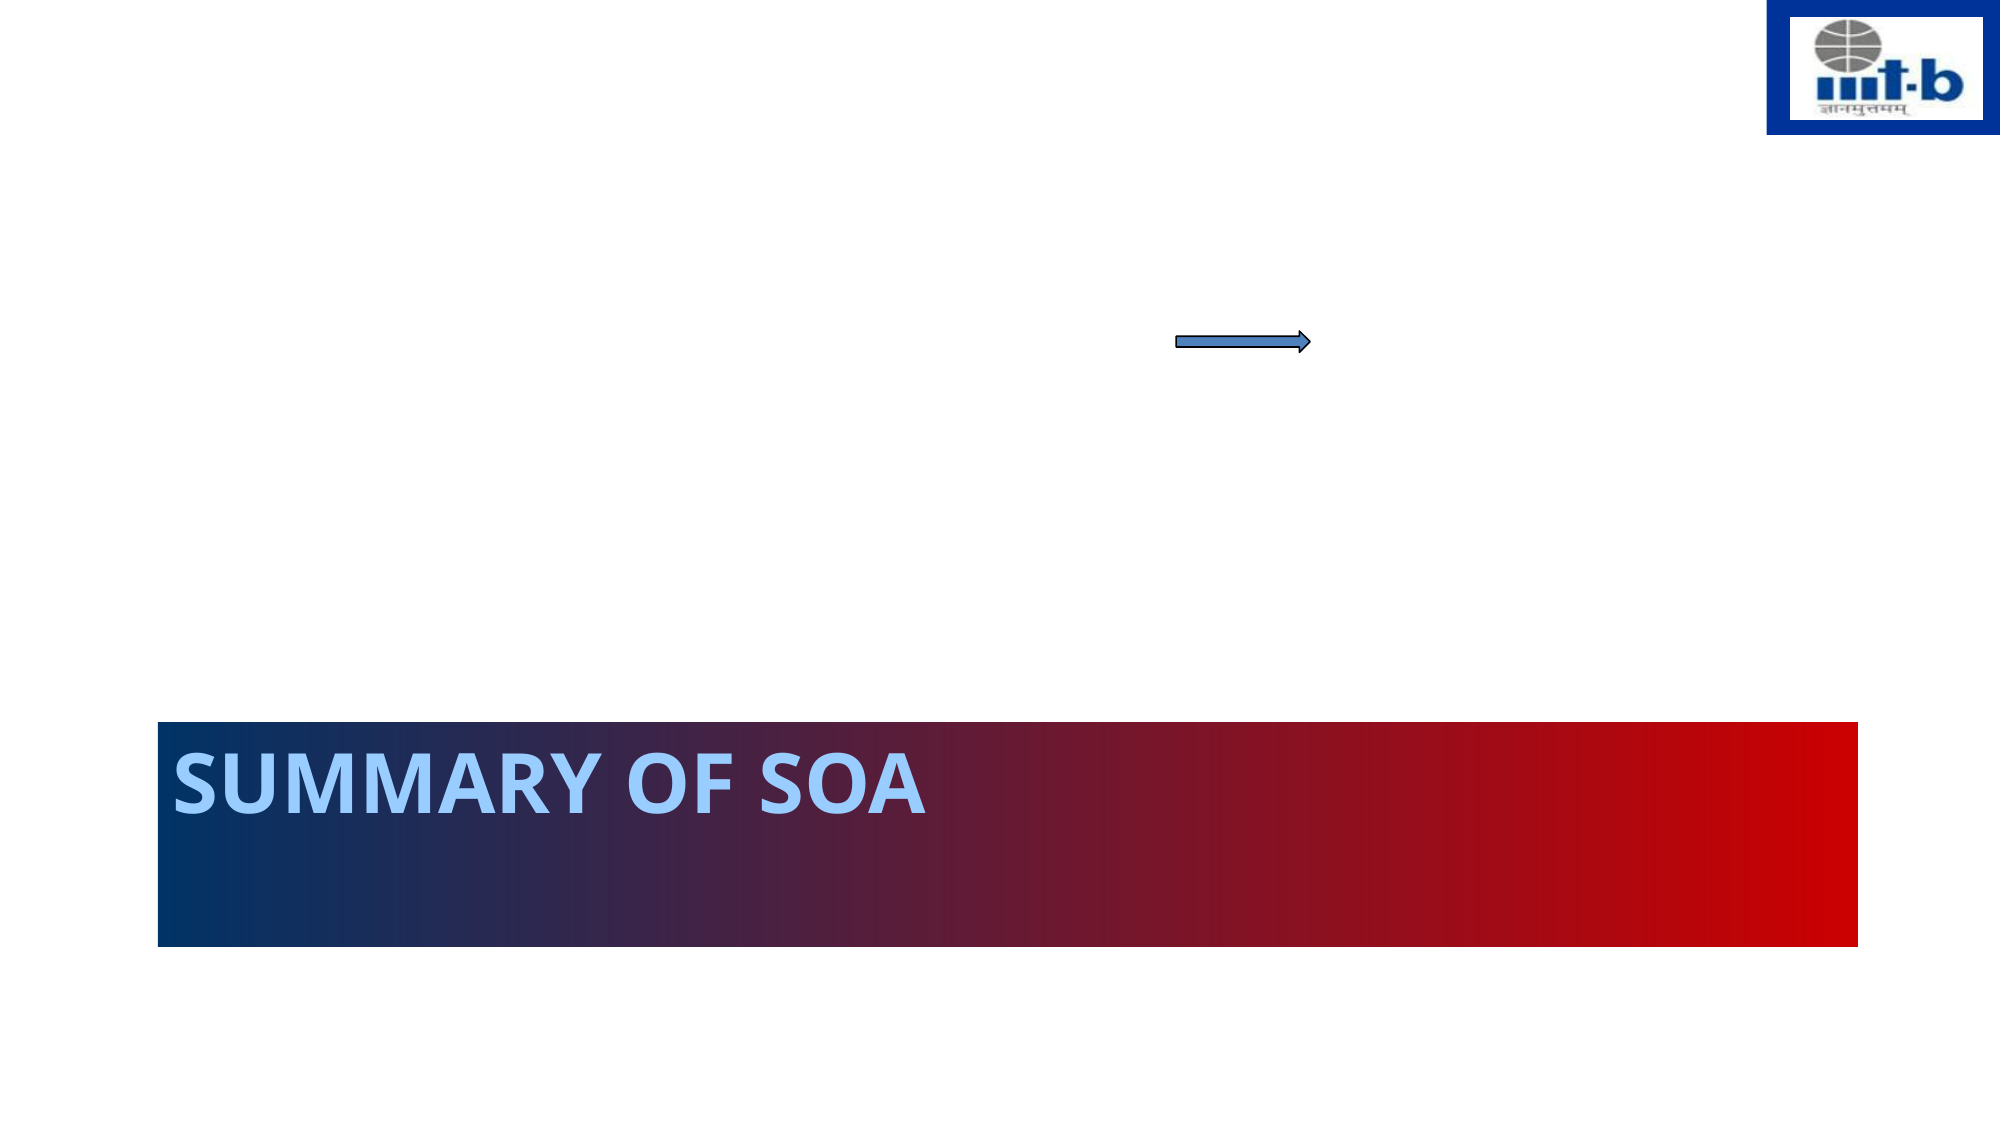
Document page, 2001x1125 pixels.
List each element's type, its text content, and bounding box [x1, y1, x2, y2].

title Summary of soa [157, 722, 1858, 947]
picture [1790, 17, 1983, 120]
text_box [1176, 330, 1311, 353]
